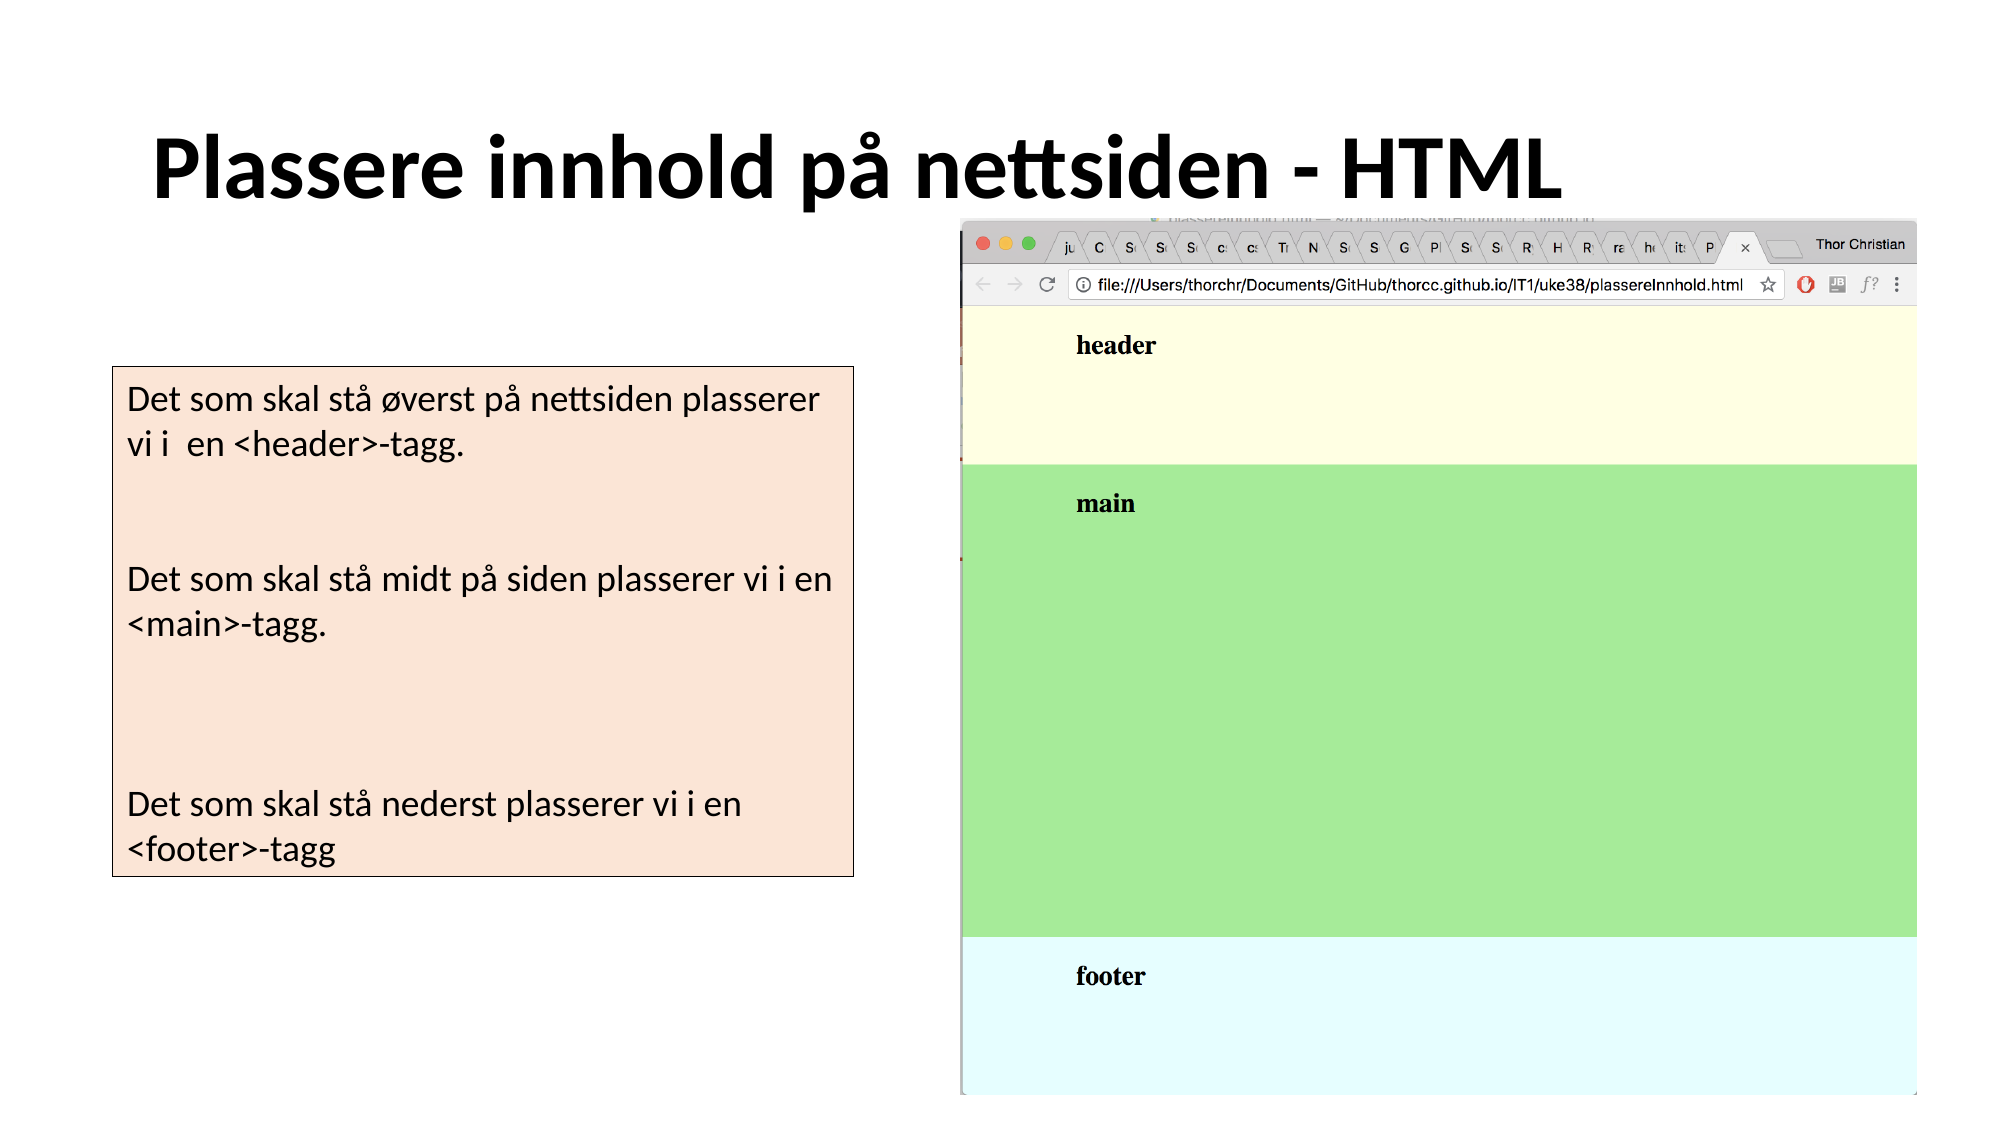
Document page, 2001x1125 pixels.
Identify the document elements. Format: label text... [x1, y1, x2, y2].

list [960, 218, 1917, 1095]
text_box Det som skal stå øverst på nettsiden plasserer vi i en <header>-tagg. Det som skal stå midt på siden plasserer vi i en <main>-tagg. Det som skal stå nederst plasserer vi i en <footer>-tagg [112, 366, 854, 877]
title Plassere innhold på nettsiden - HTML [137, 59, 1863, 278]
